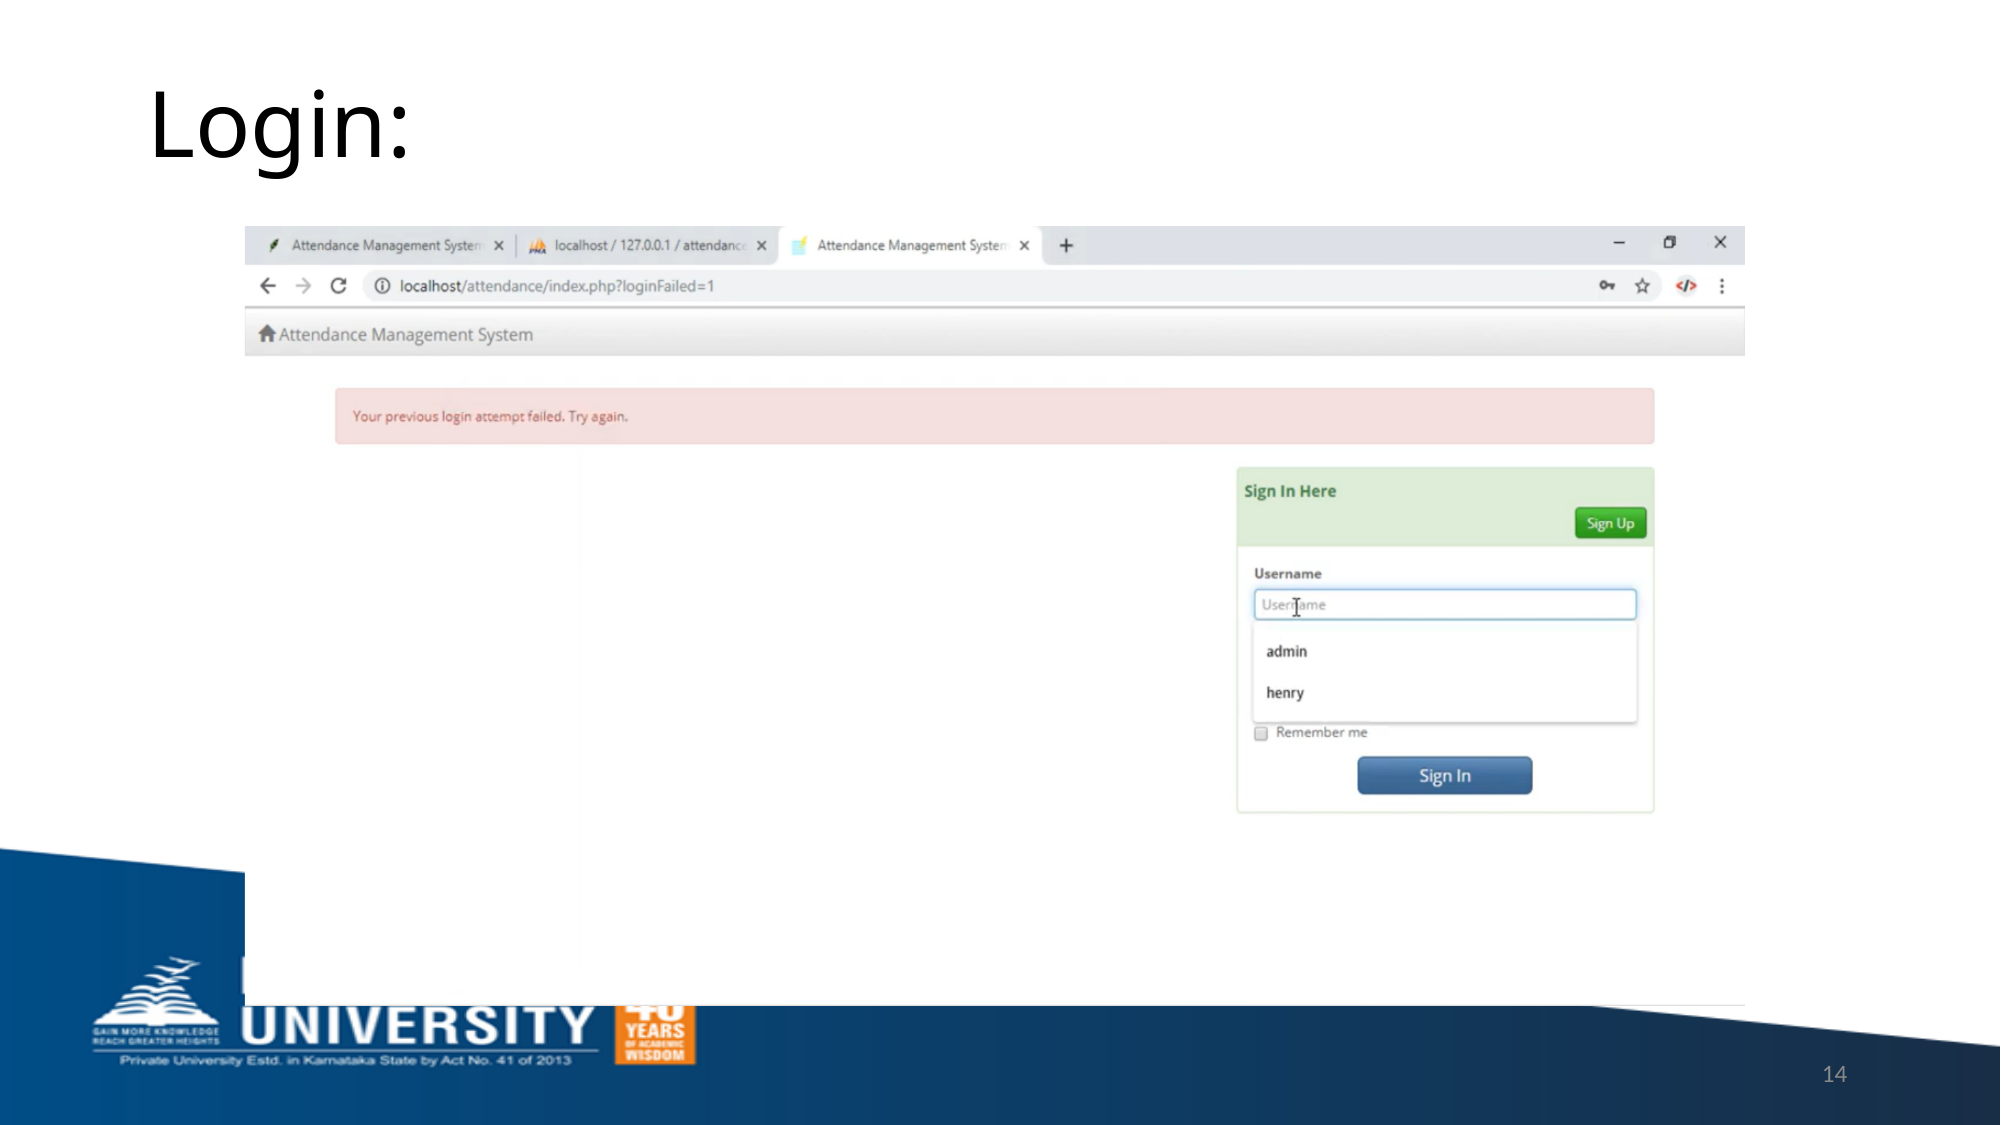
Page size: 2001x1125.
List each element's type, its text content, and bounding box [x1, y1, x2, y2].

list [244, 226, 1745, 1006]
title Login: [132, 19, 1858, 237]
slide_number 14 [1412, 1042, 1863, 1103]
picture [0, 845, 2000, 1125]
